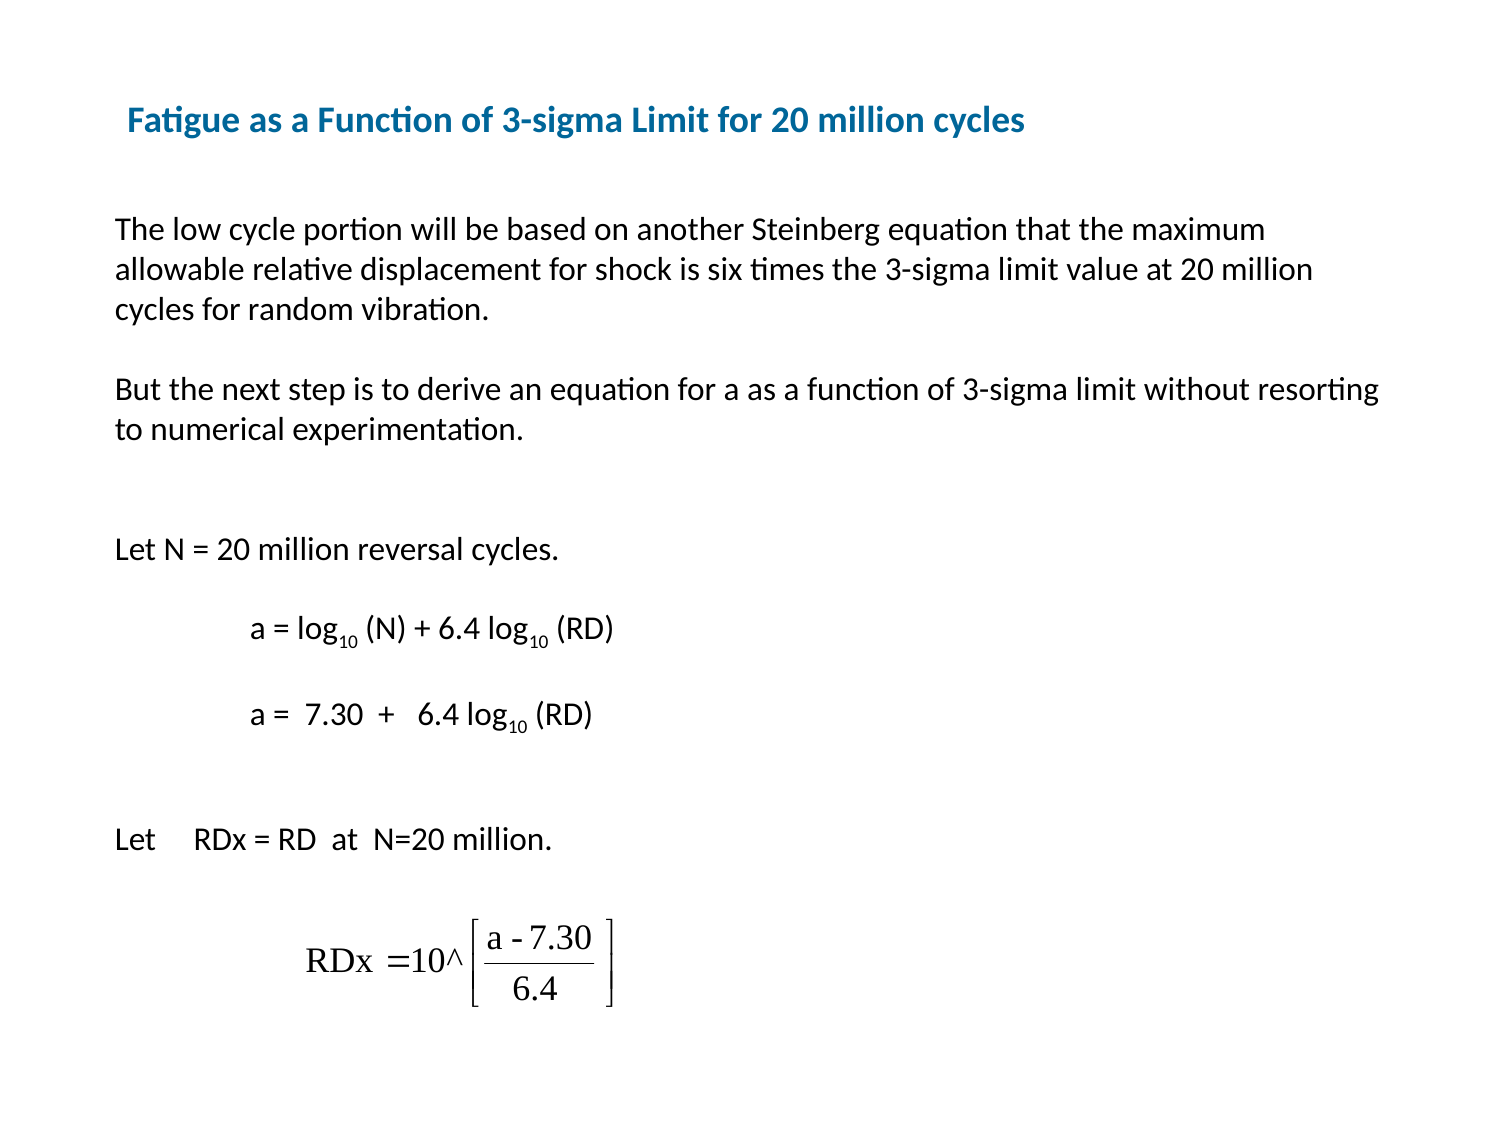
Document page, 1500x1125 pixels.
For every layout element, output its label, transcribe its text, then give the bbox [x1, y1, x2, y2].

text_box The low cycle portion will be based on another Steinberg equation that the maximum allowable relative displacement for shock is six times the 3-sigma limit value at 20 million cycles for random vibration. But the next step is to derive an equation for a as a function of 3-sigma limit without resorting to numerical experimentation. Let N = 20 million reversal cycles. a = log10 (N) + 6.4 log10 (RD) a = 7.30 + 6.4 log10 (RD) Let RDx = RD at N=20 million. [99, 199, 1400, 990]
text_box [299, 912, 626, 1015]
text_box Fatigue as a Function of 3-sigma Limit for 20 million cycles [112, 87, 1150, 148]
